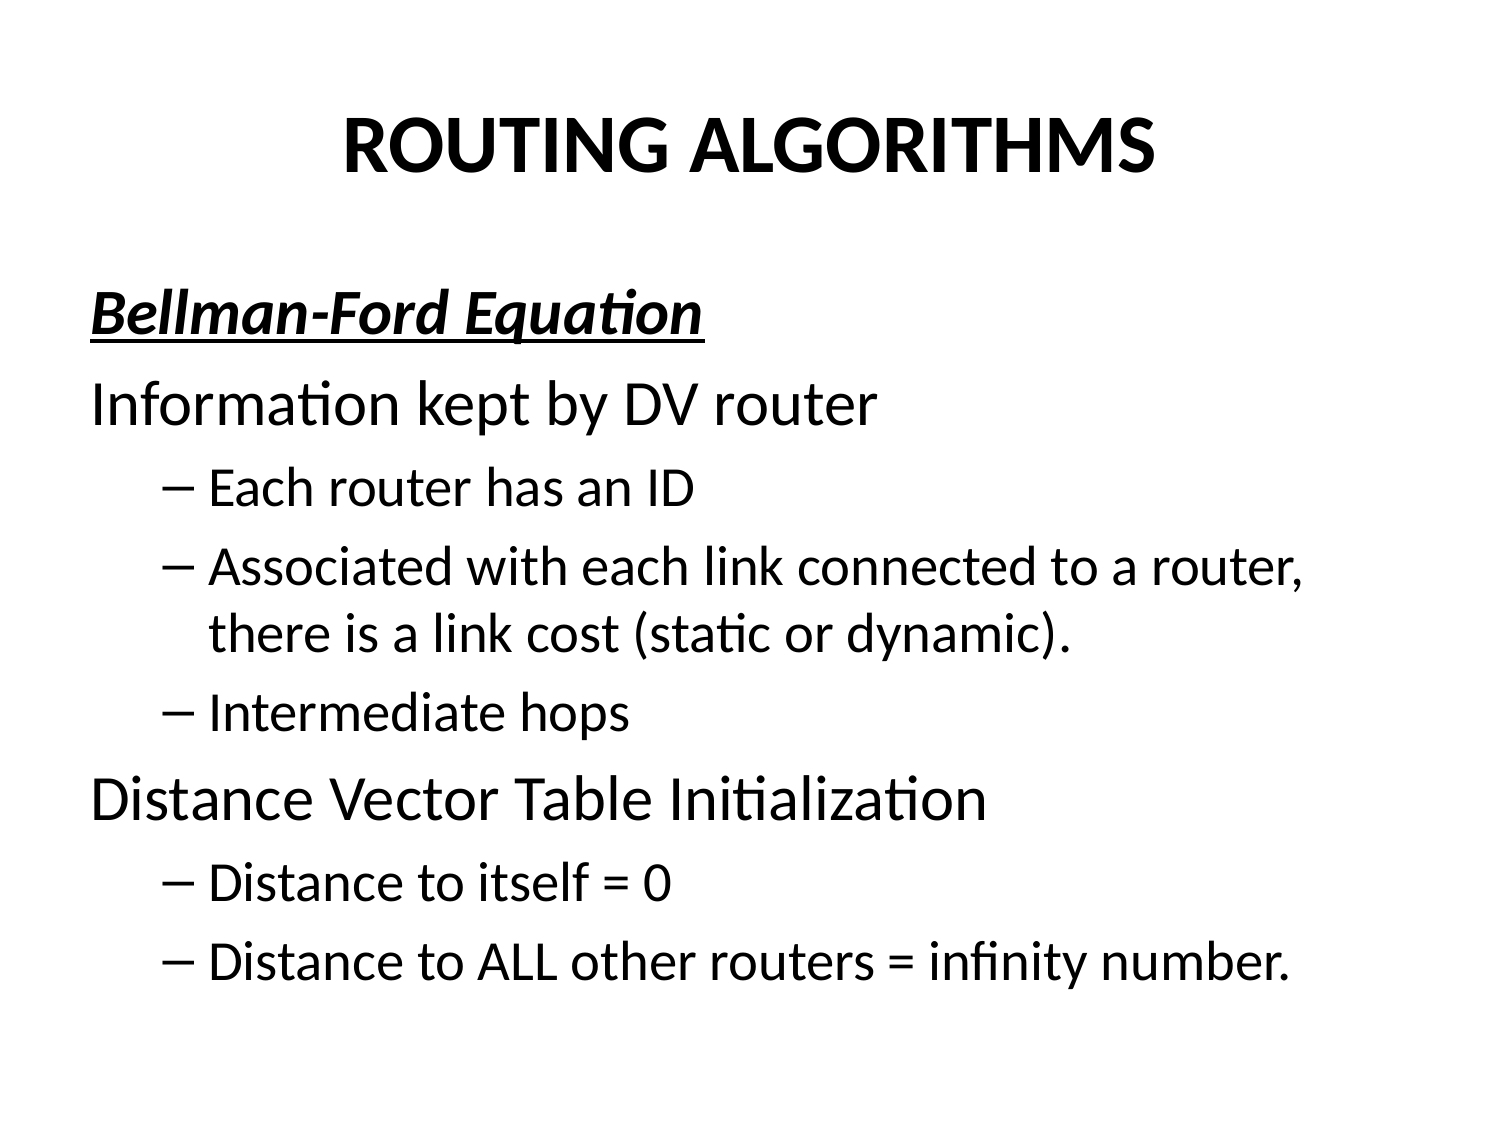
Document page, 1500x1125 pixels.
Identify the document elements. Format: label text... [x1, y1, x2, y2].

title ROUTING ALGORITHMS [75, 45, 1425, 233]
list Bellman-Ford Equation Information kept by DV router Each router has an ID Associated with each link connected to a router, there is a link cost (static or dynamic). Intermediate hops Distance Vector Table Initialization Distance to itself = 0 Distance to ALL other routers = infinity number. [75, 262, 1425, 1005]
